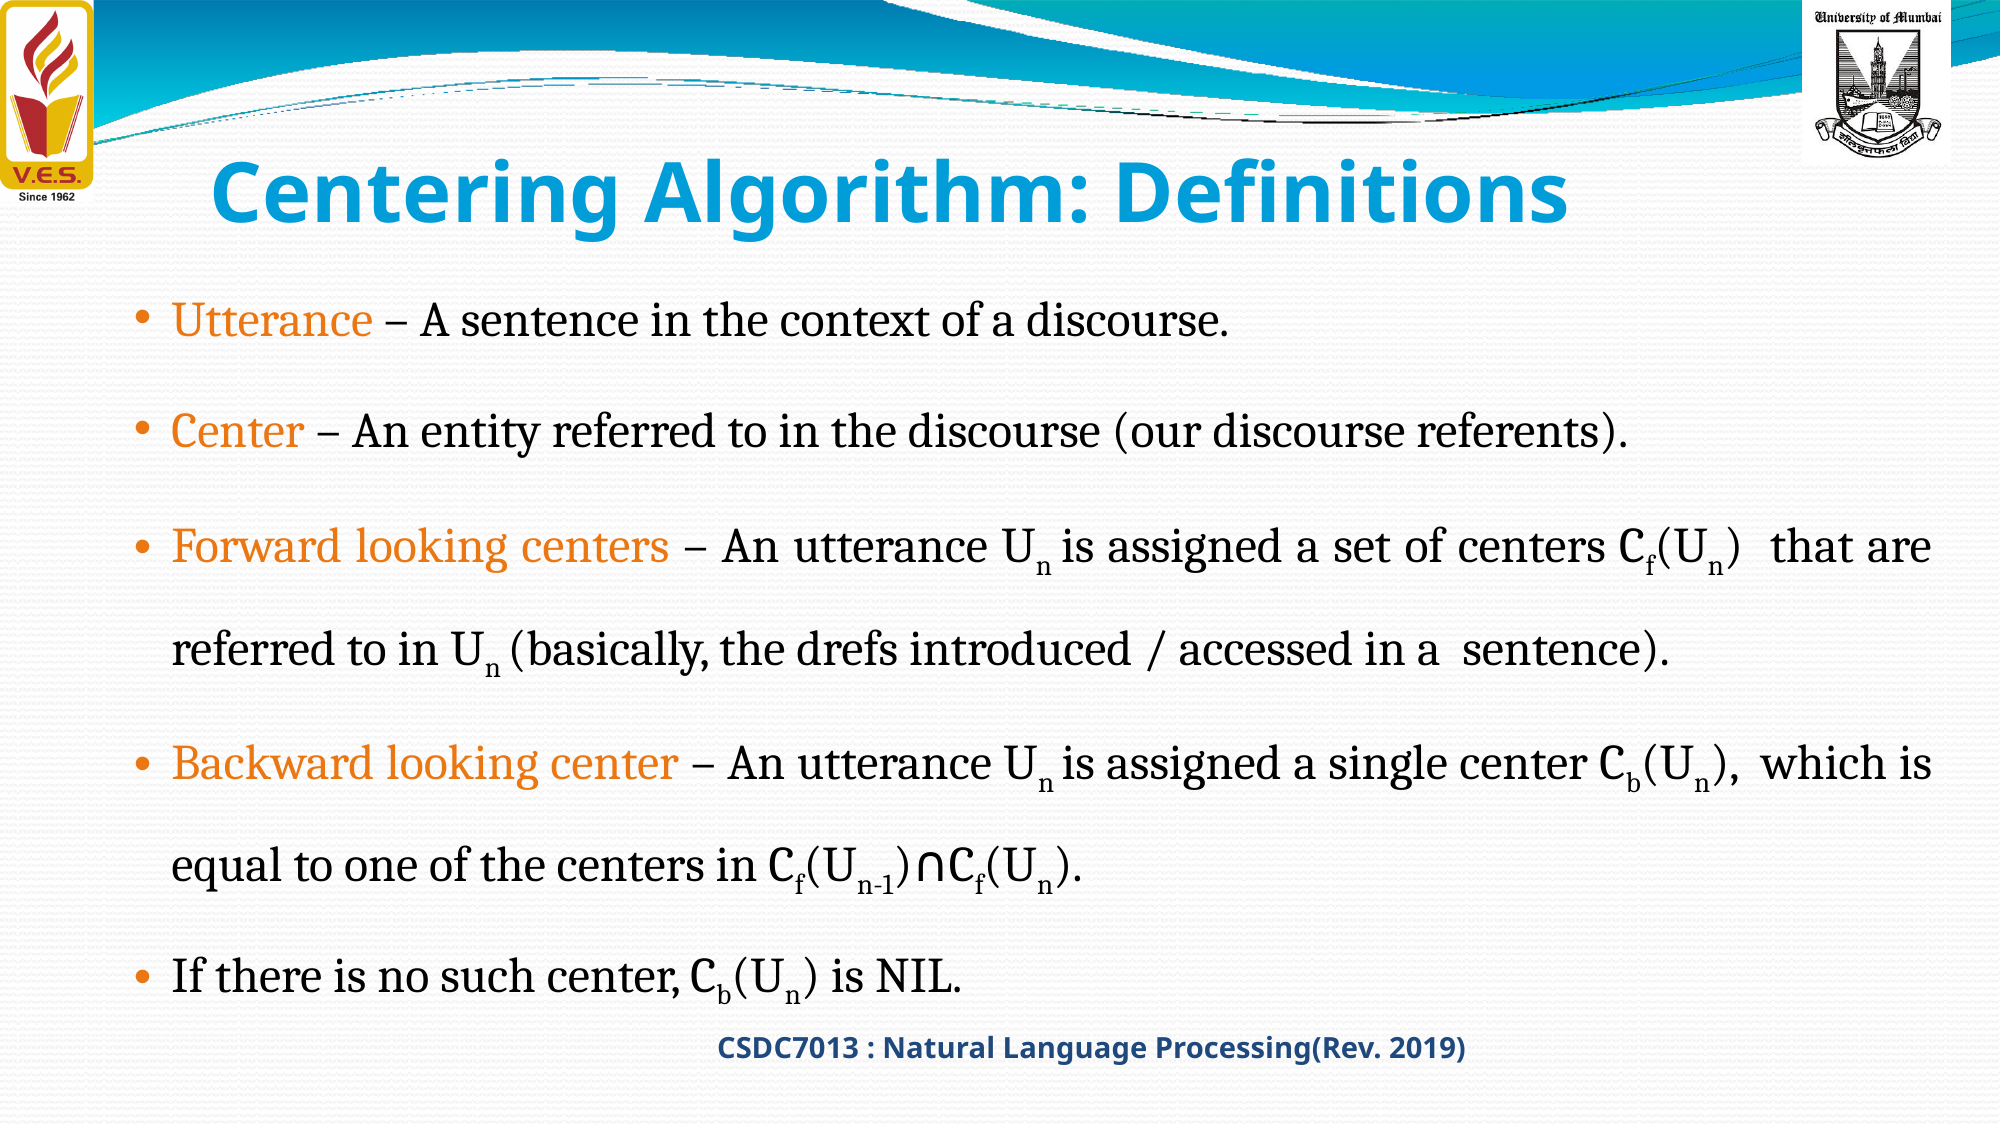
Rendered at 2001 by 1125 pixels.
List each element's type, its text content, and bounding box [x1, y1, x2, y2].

title Centering Algorithm: Definitions [207, 136, 1959, 327]
text_box Utterance – A sentence in the context of a discourse. Center – An entity referred to in the discourse (our discourse referents). Forward looking centers – An utterance Un is assigned a set of centers Cf(Un) that are referred to in Un (basically, the drefs introduced / accessed in a sentence). Backward looking center – An utterance Un is assigned a single center Cb(Un), which is equal to one of the centers in Cf(Un-1)∩Cf(Un). If there is no such center, Cb(Un) is NIL. [121, 284, 1943, 1011]
picture [0, 0, 2001, 1125]
